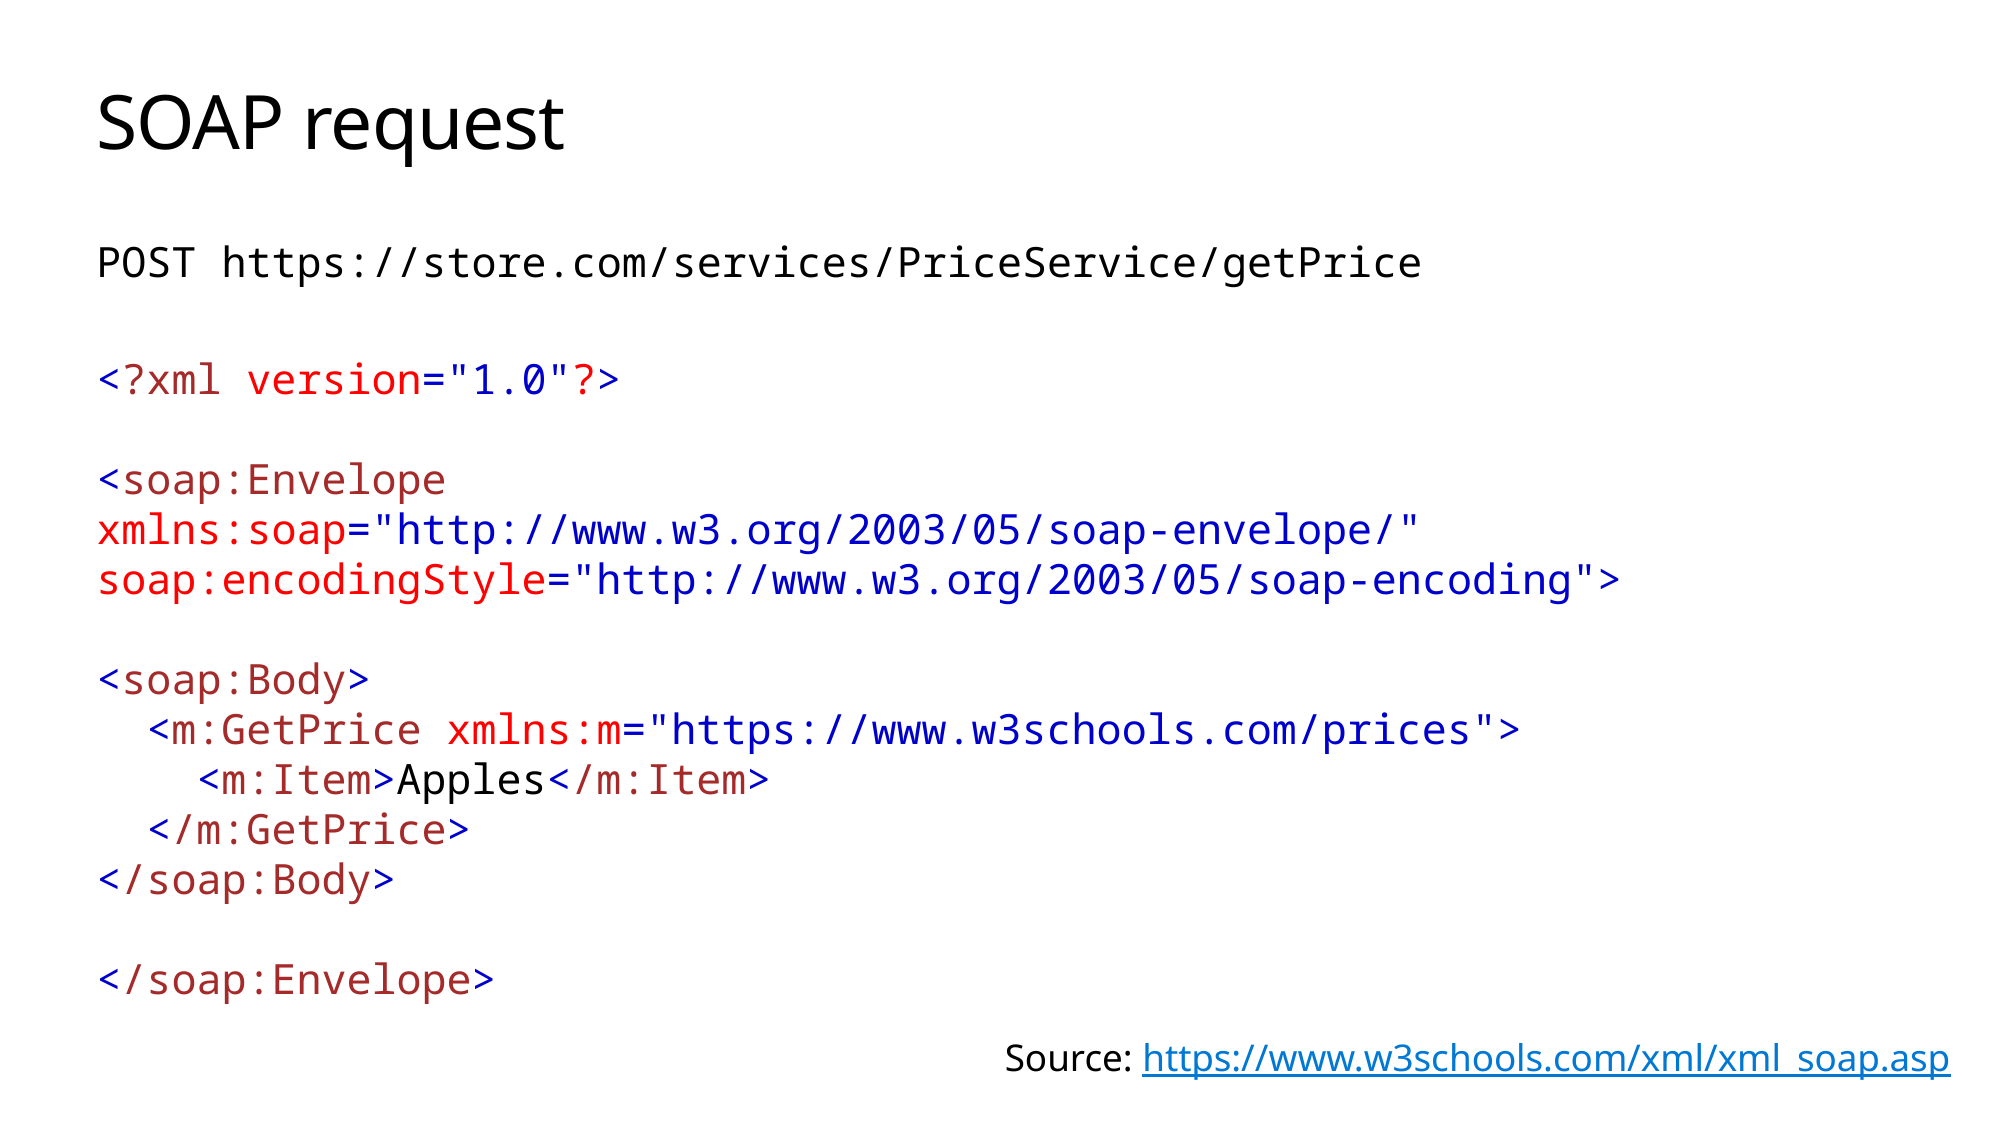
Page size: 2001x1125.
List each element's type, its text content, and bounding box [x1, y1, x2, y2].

list POST https://store.com/services/PriceService/getPrice <?xml version="1.0"?> <soap:Envelope xmlns:soap="http://www.w3.org/2003/05/soap-envelope/" soap:encodingStyle="http://www.w3.org/2003/05/soap-encoding"> <soap:Body> <m:GetPrice xmlns:m="https://www.w3schools.com/prices"> <m:Item>Apples</m:Item> </m:GetPrice> </soap:Body> </soap:Envelope> [96, 235, 1904, 1014]
text_box Source: https://www.w3schools.com/xml/xml_soap.asp [860, 1026, 1966, 1092]
title SOAP request [96, 75, 1904, 166]
